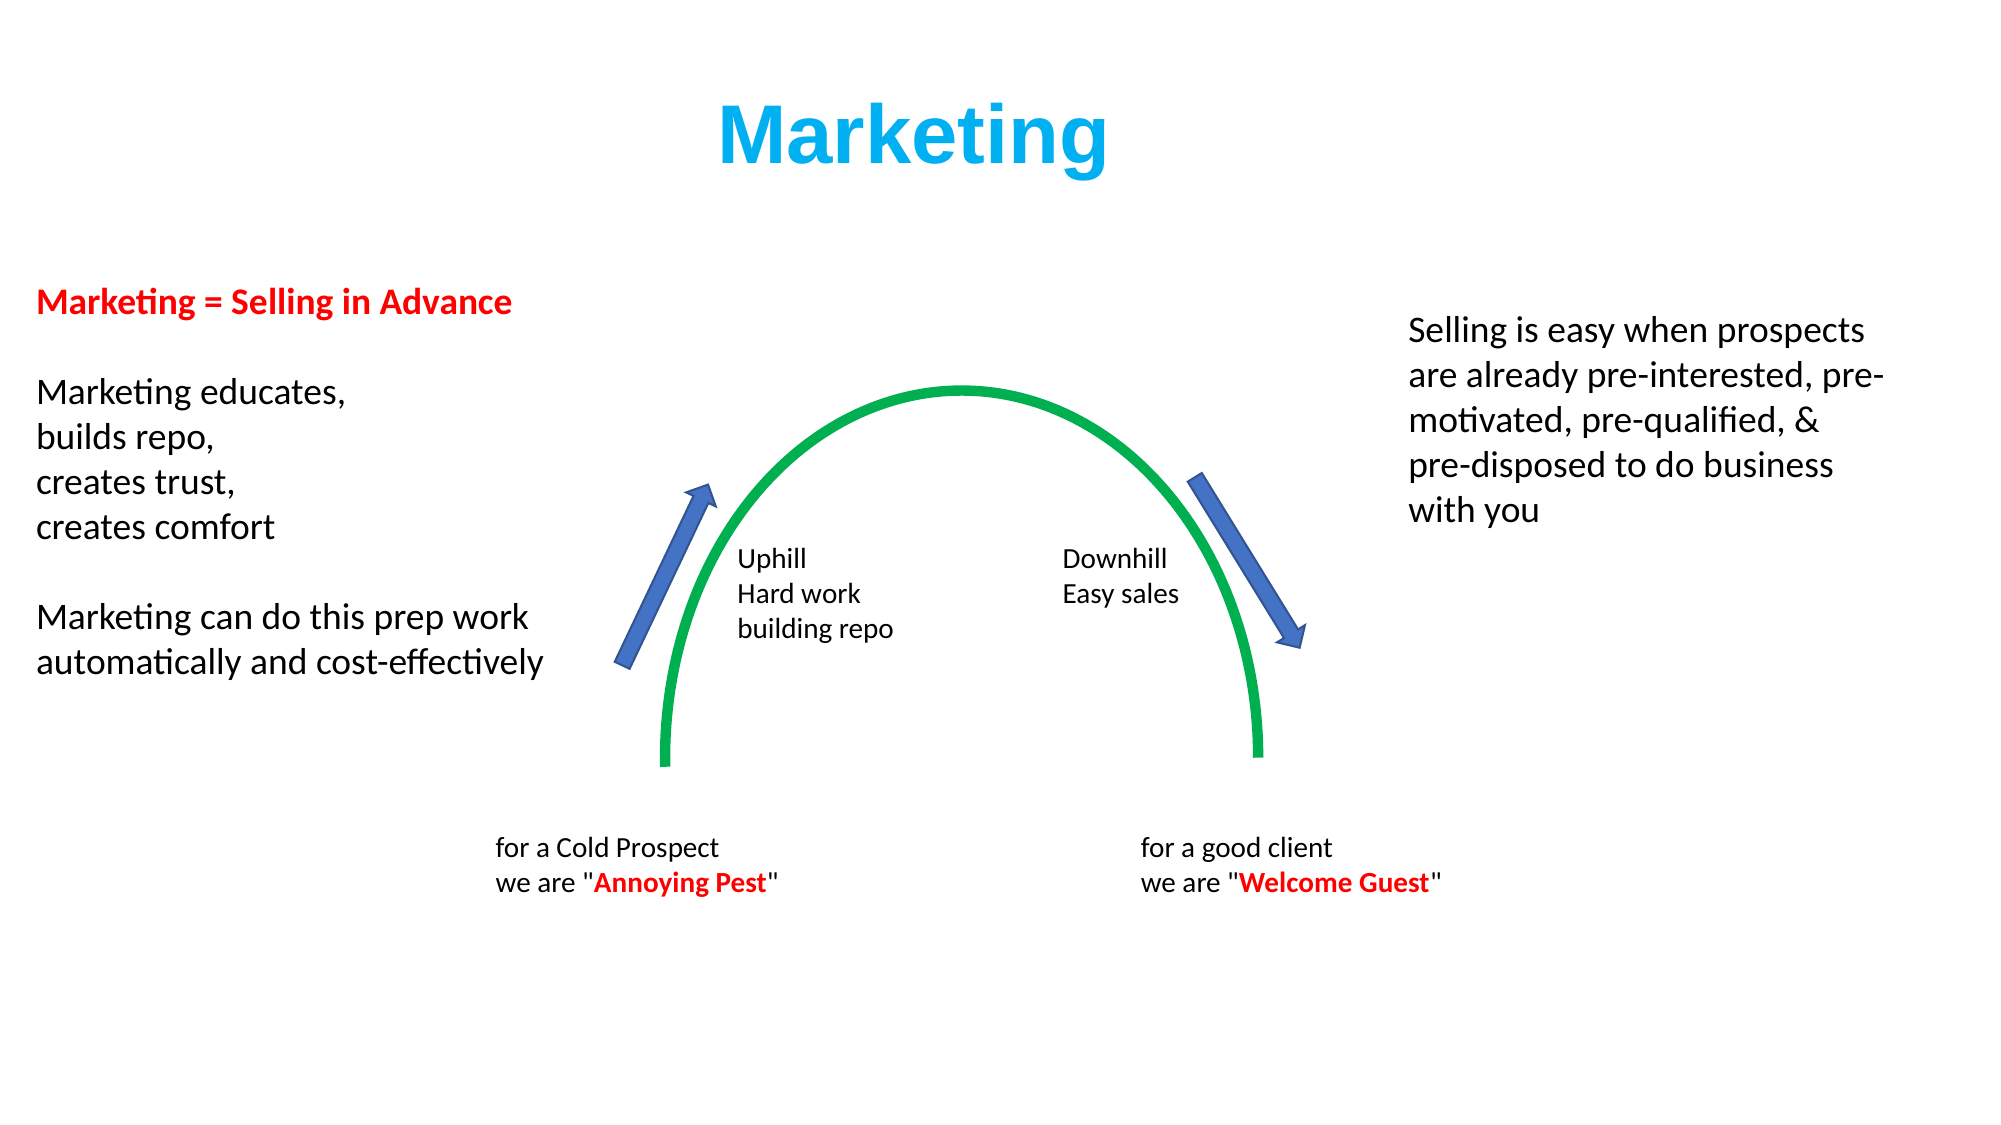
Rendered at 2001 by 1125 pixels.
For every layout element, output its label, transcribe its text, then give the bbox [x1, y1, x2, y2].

text_box for a good client we are "Welcome Guest" [1126, 820, 1483, 906]
text_box Marketing [670, 73, 1157, 188]
text_box for a Cold Prospect we are "Annoying Pest" [480, 820, 807, 906]
text_box [613, 483, 718, 671]
text_box Marketing = Selling in Advance Marketing educates, builds repo, creates trust, creates comfort Marketing can do this prep work automatically and cost-effectively [21, 269, 563, 690]
text_box [1261, 567, 1307, 649]
text_box Downhill Easy sales [1047, 532, 1261, 617]
text_box Uphill Hard work building repo [722, 532, 936, 652]
text_box [1186, 471, 1240, 532]
text_box Selling is easy when prospects are already pre-interested, pre-motivated, pre-qualified, & pre-disposed to do business with you [1393, 297, 1900, 537]
text_box [664, 389, 1259, 767]
